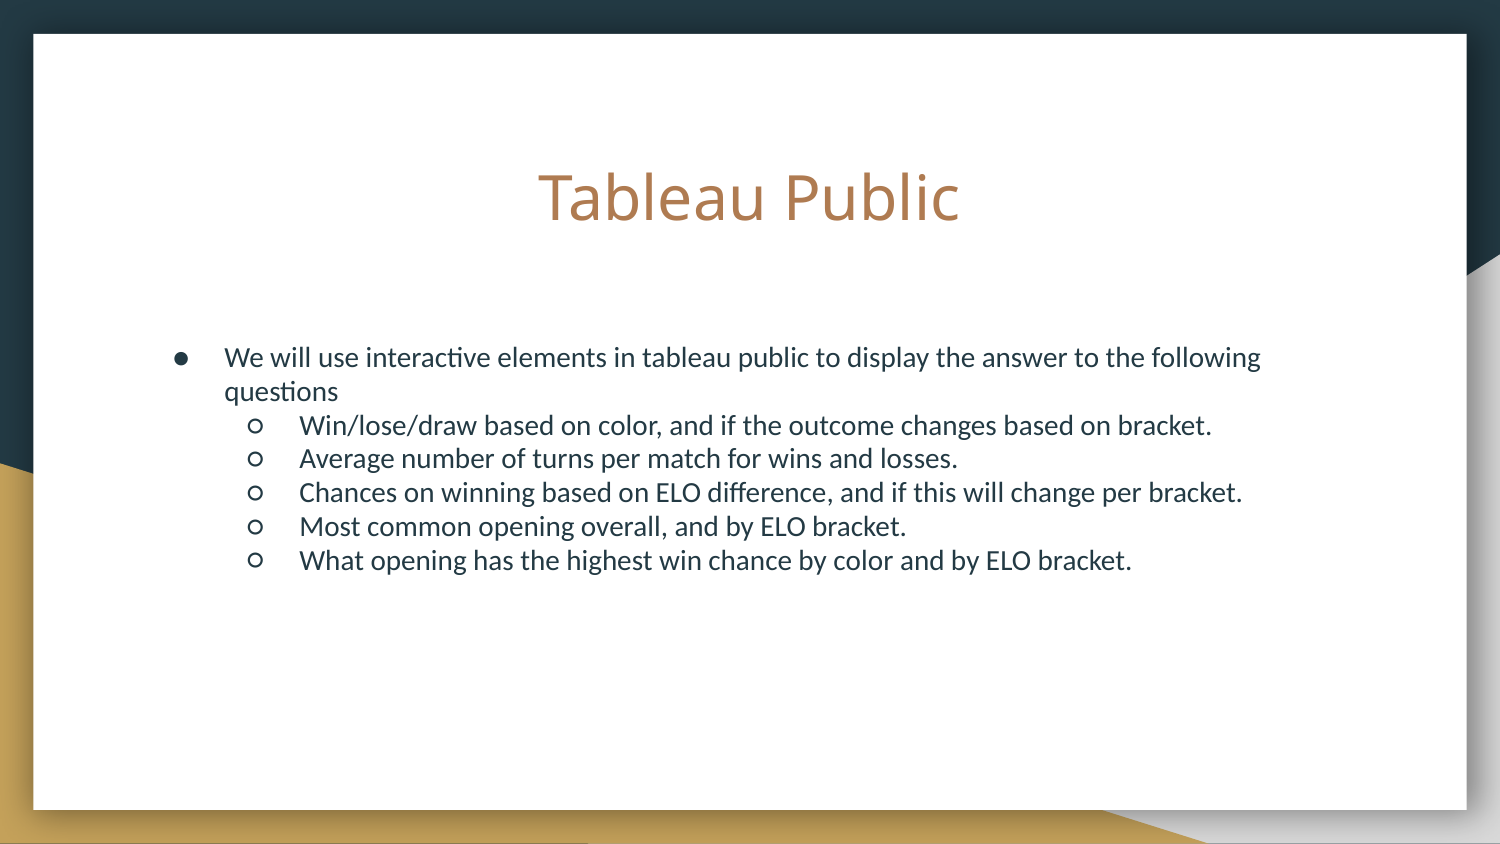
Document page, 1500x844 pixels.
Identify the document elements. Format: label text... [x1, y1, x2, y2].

list We will use interactive elements in tableau public to display the answer to the following questions Win/lose/draw based on color, and if the outcome changes based on bracket. Average number of turns per match for wins and losses. Chances on winning based on ELO difference, and if this will change per bracket. Most common opening overall, and by ELO bracket. What opening has the highest win chance by color and by ELO bracket. [134, 326, 1366, 729]
title Tableau Public [134, 138, 1366, 296]
